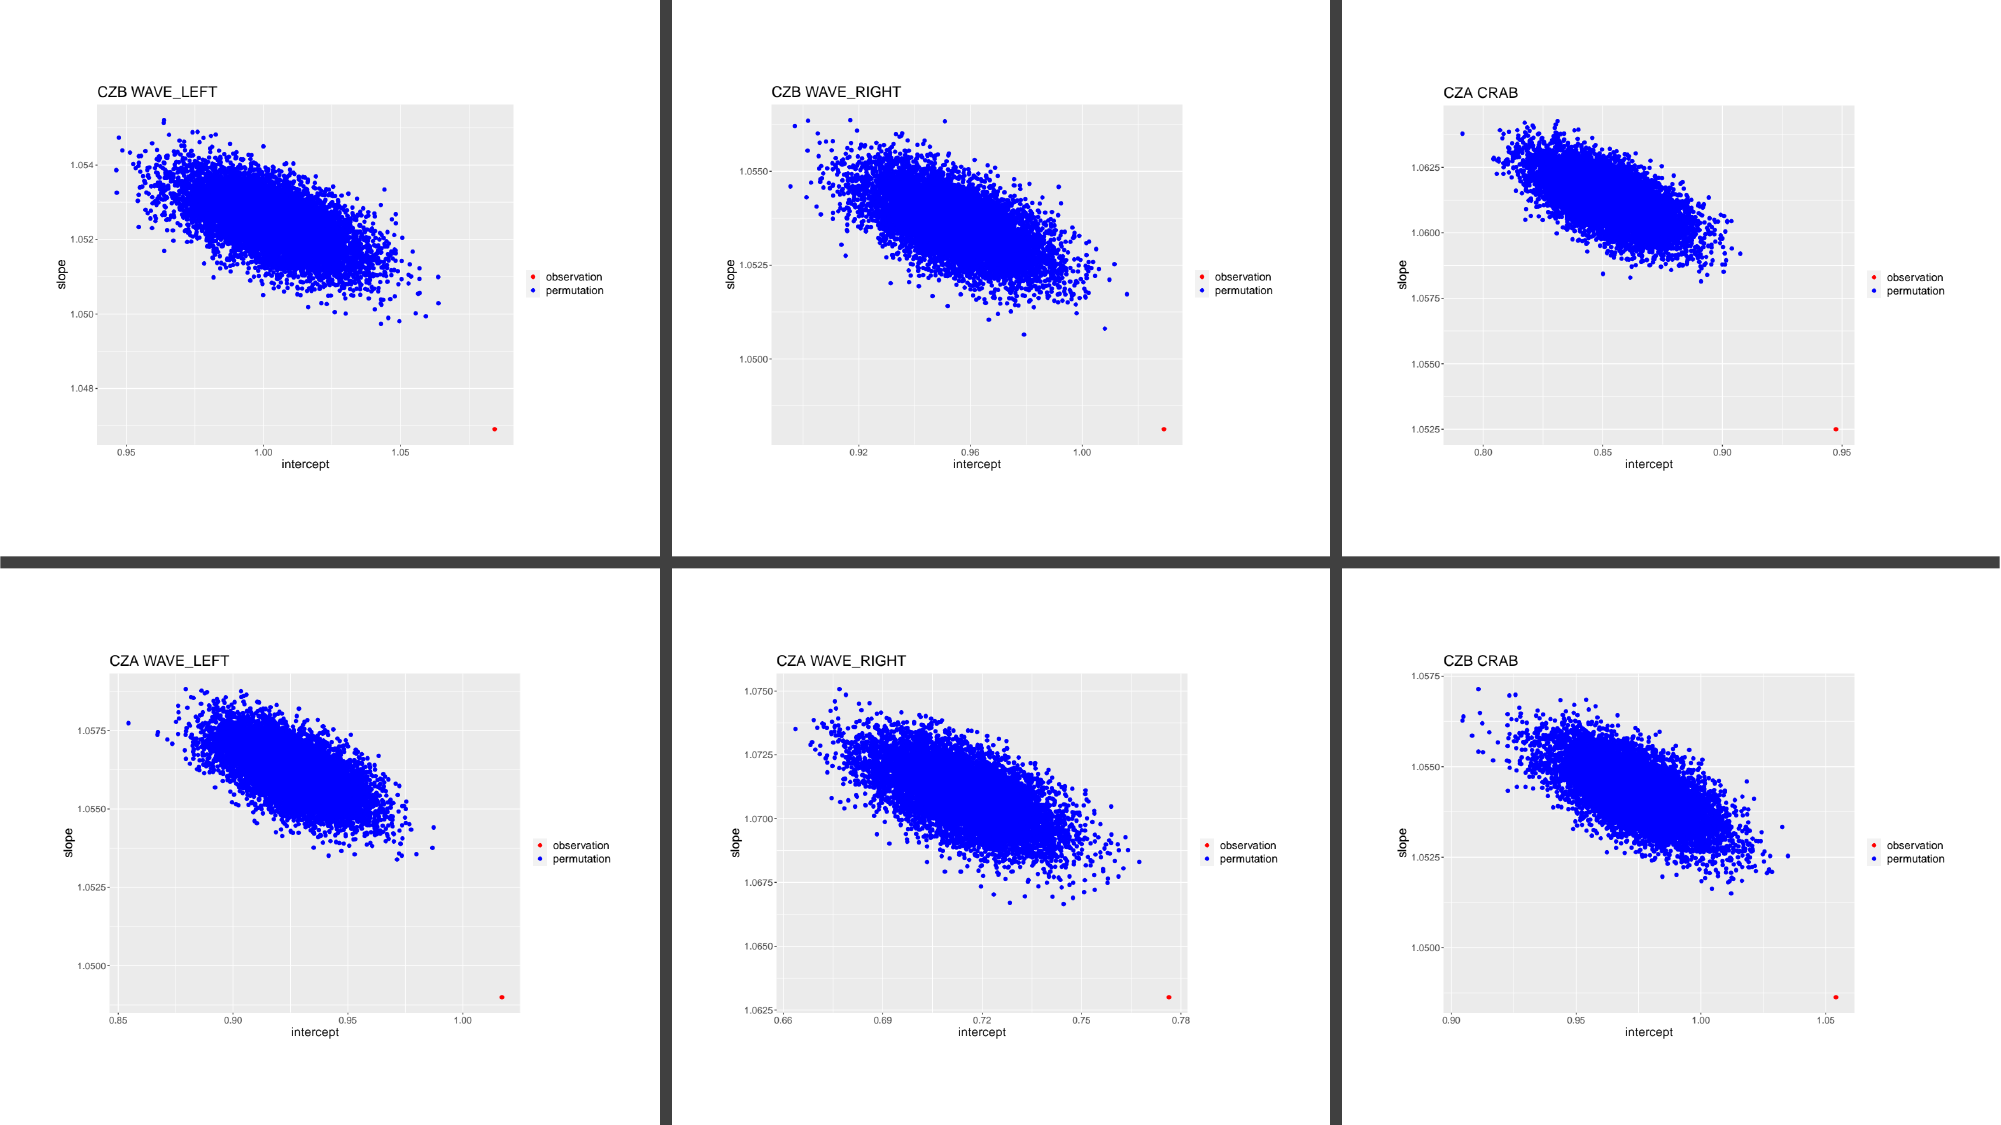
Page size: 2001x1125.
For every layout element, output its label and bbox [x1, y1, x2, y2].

picture [59, 651, 618, 1042]
text_box [0, 555, 2000, 569]
picture [726, 651, 1285, 1042]
text_box [1329, 569, 1343, 1125]
text_box [1329, 0, 1343, 555]
text_box [659, 569, 673, 1125]
picture [52, 82, 611, 474]
picture [720, 82, 1279, 474]
picture [1393, 651, 1952, 1042]
text_box [659, 0, 673, 555]
picture [1393, 83, 1952, 474]
